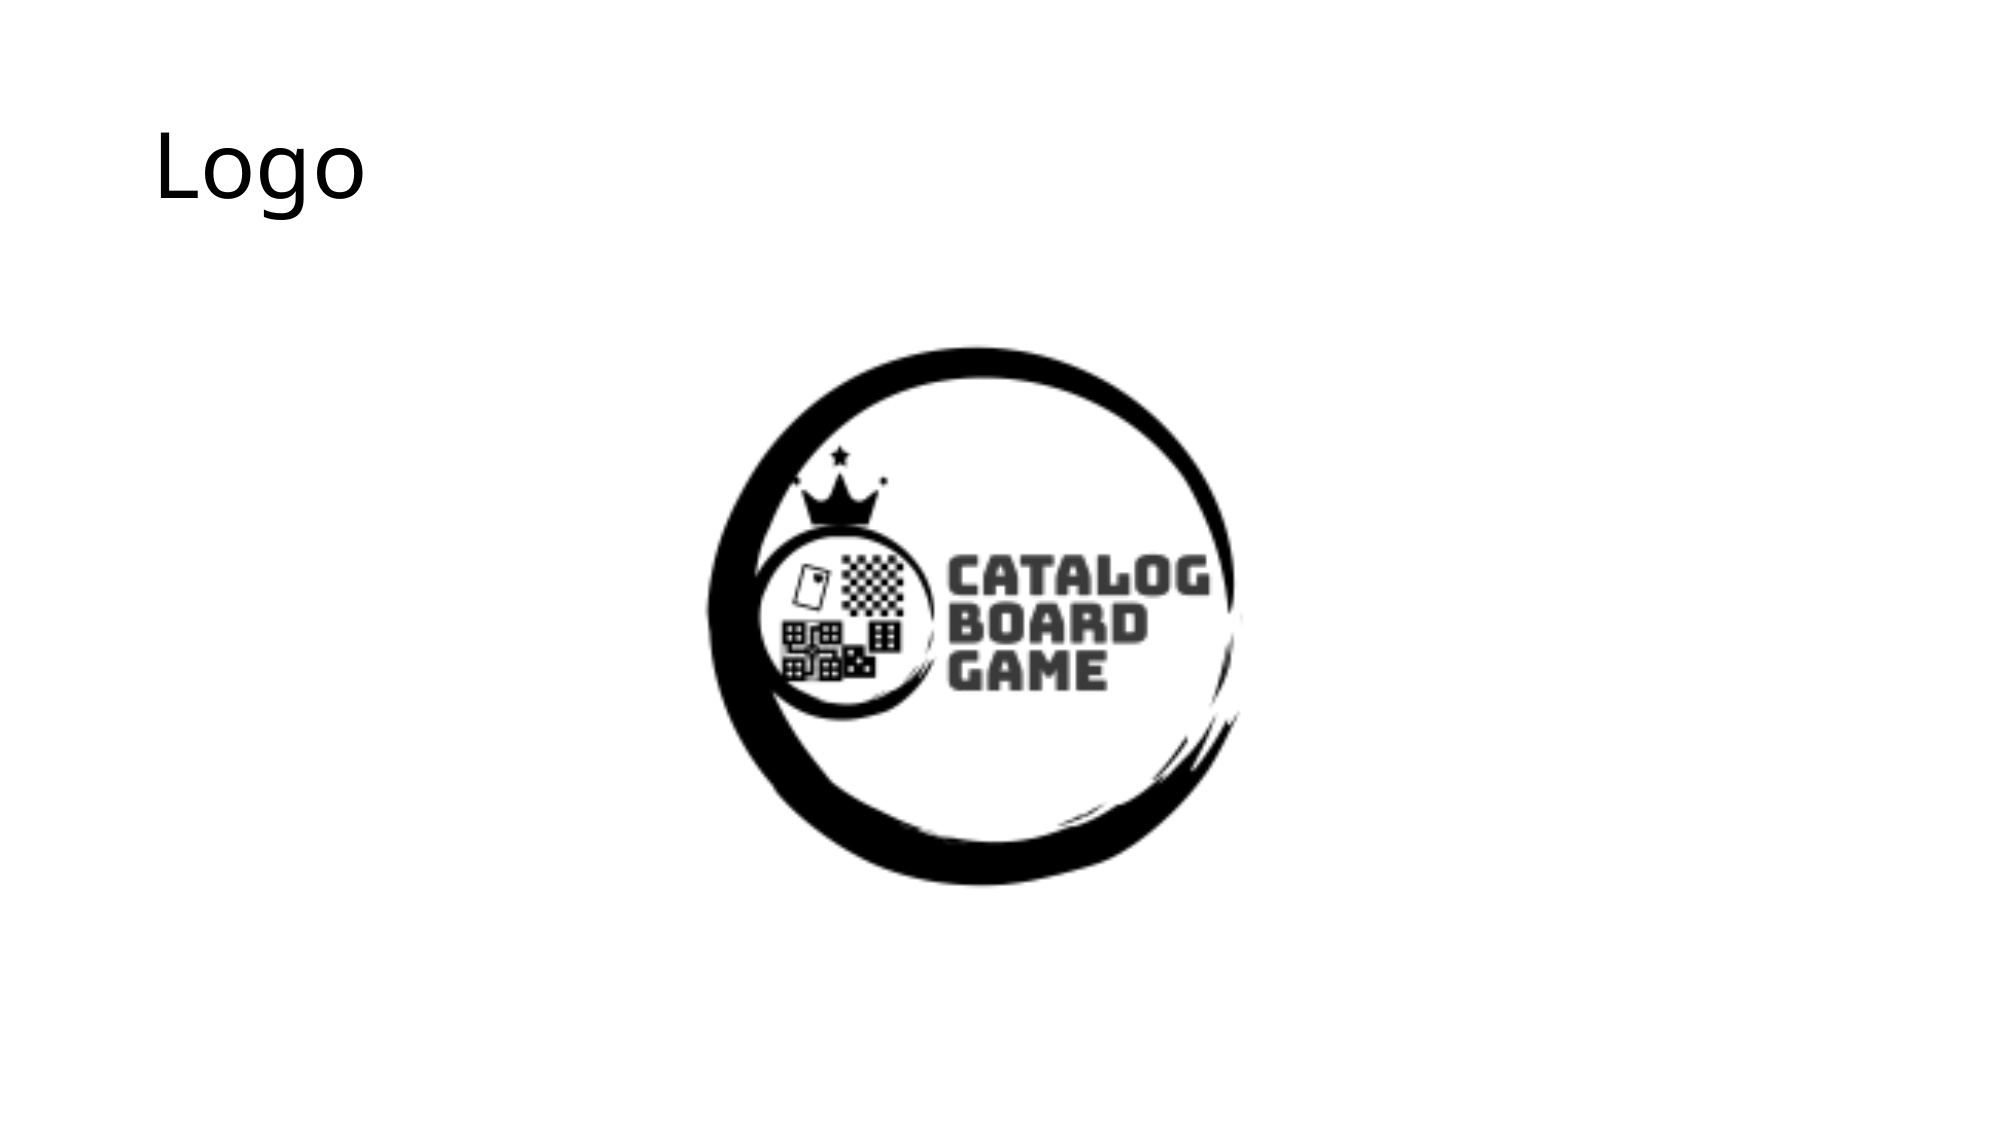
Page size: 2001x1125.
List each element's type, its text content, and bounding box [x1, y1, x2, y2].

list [691, 309, 1309, 926]
title Logo [137, 59, 1863, 278]
